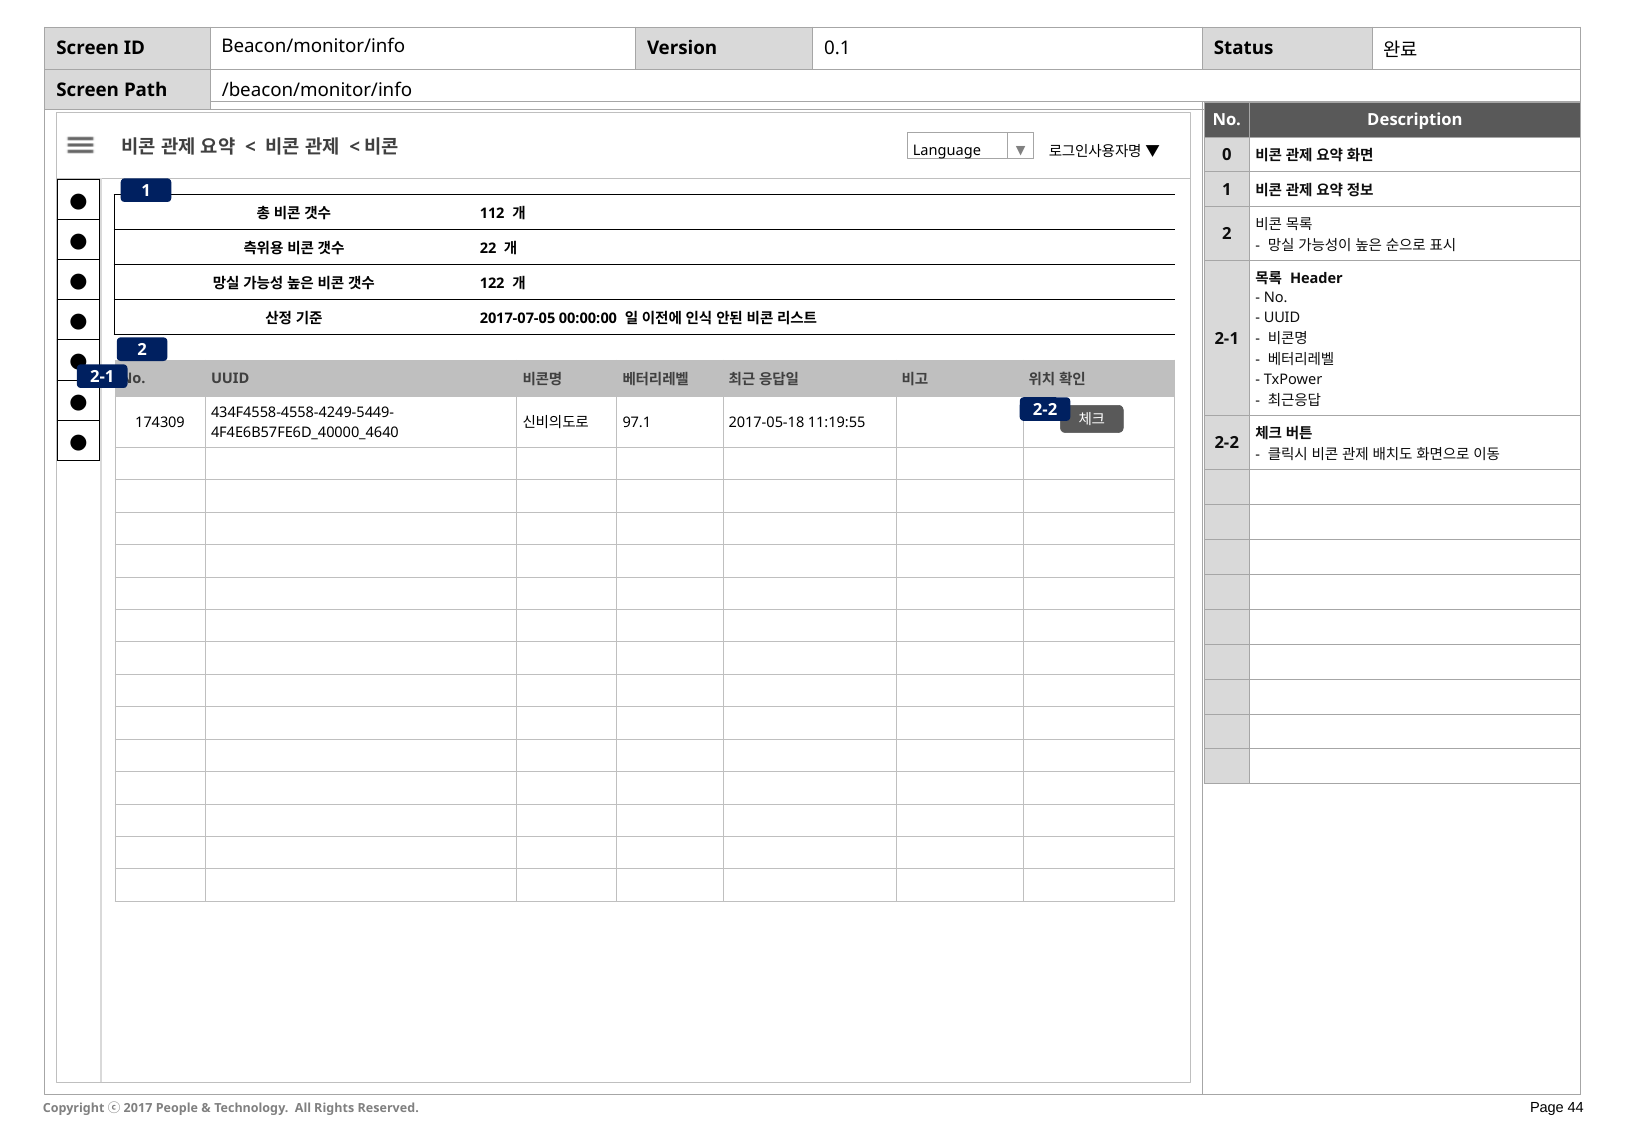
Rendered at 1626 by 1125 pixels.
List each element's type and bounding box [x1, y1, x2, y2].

table_cell [897, 448, 1023, 479]
table_cell [897, 610, 1023, 641]
table_cell [116, 675, 205, 706]
table_cell [1205, 680, 1249, 714]
table_cell [617, 578, 723, 609]
table_cell [724, 397, 896, 447]
table_cell [617, 642, 723, 674]
table_cell [1205, 207, 1249, 260]
table_cell [724, 869, 896, 901]
picture [60, 126, 100, 163]
table_cell [1250, 749, 1580, 783]
table_cell [897, 578, 1023, 609]
table_cell [617, 837, 723, 868]
table_cell [517, 707, 616, 739]
table_cell [206, 480, 516, 512]
table_cell [897, 740, 1023, 771]
table_cell [1024, 448, 1174, 479]
table_cell [58, 300, 99, 339]
table_cell [517, 578, 616, 609]
table_cell [897, 642, 1023, 674]
table_cell [724, 610, 896, 641]
table_cell [1250, 540, 1580, 574]
table_cell [517, 610, 616, 641]
table_cell [206, 707, 516, 739]
table_cell [617, 610, 723, 641]
table_cell [897, 837, 1023, 868]
table_cell [517, 448, 616, 479]
table_cell [724, 480, 896, 512]
table_cell [1205, 172, 1249, 206]
table_header [1024, 361, 1174, 396]
table_cell [206, 545, 516, 577]
table_cell [724, 675, 896, 706]
table_cell [517, 545, 616, 577]
table_cell [724, 772, 896, 804]
table_cell [116, 610, 205, 641]
table_cell [517, 869, 616, 901]
table_cell [617, 740, 723, 771]
table_cell [1024, 740, 1174, 771]
table_cell [724, 642, 896, 674]
table_cell [116, 772, 205, 804]
table_cell [58, 220, 99, 259]
table_cell [1250, 172, 1580, 206]
table_header [1203, 28, 1372, 69]
table_cell [1250, 416, 1580, 469]
table_cell [1205, 470, 1249, 504]
table_cell [1024, 707, 1174, 739]
table_cell [724, 837, 896, 868]
table_header [1373, 28, 1580, 69]
table_cell [45, 70, 210, 109]
table_cell [206, 578, 516, 609]
table_cell [897, 869, 1023, 901]
table_cell [517, 805, 616, 836]
table_cell [617, 545, 723, 577]
table_cell [724, 740, 896, 771]
table_cell [617, 707, 723, 739]
table_cell [1205, 138, 1249, 171]
table_header [115, 195, 1175, 229]
table_cell [1024, 513, 1174, 544]
table_cell [206, 675, 516, 706]
table_cell [116, 837, 205, 868]
table_cell [1250, 138, 1580, 171]
table_cell [517, 675, 616, 706]
table_cell [58, 340, 99, 380]
table_cell [897, 480, 1023, 512]
table_cell [517, 740, 616, 771]
table_header [617, 361, 723, 396]
table_cell [1024, 805, 1174, 836]
table_cell [1024, 545, 1174, 577]
table_cell [1205, 645, 1249, 679]
table_cell [206, 772, 516, 804]
table_cell [116, 740, 205, 771]
table_cell [517, 642, 616, 674]
table_cell [617, 480, 723, 512]
table_cell [1205, 416, 1249, 469]
table_cell [1024, 837, 1174, 868]
table_cell [1024, 578, 1174, 609]
table_cell [724, 448, 896, 479]
table_cell [1250, 680, 1580, 714]
table_cell [897, 545, 1023, 577]
table_cell [1205, 575, 1249, 609]
table_cell [1024, 675, 1174, 706]
table_cell [617, 869, 723, 901]
table_cell [211, 70, 1580, 109]
table_header [724, 361, 896, 396]
table_cell [1250, 261, 1580, 415]
table_header [1205, 103, 1249, 137]
table_cell [1205, 715, 1249, 748]
table_cell [517, 513, 616, 544]
table_cell [58, 421, 99, 460]
table_cell [1024, 642, 1174, 674]
table_cell [1205, 610, 1249, 644]
table_cell [1250, 575, 1580, 609]
table_cell [116, 869, 205, 901]
table_cell [1250, 505, 1580, 539]
table_cell [206, 397, 516, 447]
table_header [206, 361, 516, 396]
table_cell [617, 772, 723, 804]
title [205, 25, 1203, 66]
text_box [56, 112, 1191, 1083]
table_cell [1250, 610, 1580, 644]
text_box [1017, 395, 1124, 433]
table_cell [724, 805, 896, 836]
table_header [897, 361, 1023, 396]
table_cell [1250, 207, 1580, 260]
table_cell [116, 642, 205, 674]
table_cell [517, 772, 616, 804]
table_header [45, 28, 210, 69]
table_cell [206, 837, 516, 868]
table_cell [897, 513, 1023, 544]
table_cell [1250, 470, 1580, 504]
table_cell [116, 480, 205, 512]
table_cell [724, 707, 896, 739]
table_cell [1205, 505, 1249, 539]
table_cell [1205, 261, 1249, 415]
table_cell [116, 805, 205, 836]
table_cell [206, 805, 516, 836]
table_header [58, 180, 99, 219]
table_cell [58, 260, 99, 299]
table_cell [724, 545, 896, 577]
table_cell [897, 397, 1023, 447]
table_cell [897, 707, 1023, 739]
table_cell [115, 300, 1175, 334]
table_cell [517, 480, 616, 512]
table_cell [206, 740, 516, 771]
table_cell [617, 448, 723, 479]
table_cell [724, 578, 896, 609]
table_header [1250, 103, 1580, 137]
table_cell [115, 230, 1175, 264]
table_cell [116, 707, 205, 739]
table_cell [617, 675, 723, 706]
table_cell [58, 381, 99, 420]
table_cell [116, 513, 205, 544]
table_cell [1024, 397, 1174, 447]
table_cell [116, 448, 205, 479]
table_cell [517, 397, 616, 447]
table_cell [206, 642, 516, 674]
table_cell [1024, 869, 1174, 901]
table_cell [617, 397, 723, 447]
table_cell [206, 513, 516, 544]
table_cell [897, 772, 1023, 804]
table_cell [1024, 480, 1174, 512]
table_cell [1024, 610, 1174, 641]
table_cell [1205, 540, 1249, 574]
table_cell [116, 545, 205, 577]
table_cell [1024, 772, 1174, 804]
table_cell [617, 513, 723, 544]
table_cell [1250, 645, 1580, 679]
table_cell [517, 837, 616, 868]
table_cell [116, 397, 205, 447]
table_cell [1205, 749, 1249, 783]
table_cell [206, 869, 516, 901]
table_cell [1250, 715, 1580, 748]
table_cell [897, 675, 1023, 706]
table_header [517, 361, 616, 396]
table_cell [206, 610, 516, 641]
table_cell [206, 448, 516, 479]
table_cell [115, 265, 1175, 299]
table_cell [724, 513, 896, 544]
table_cell [116, 578, 205, 609]
table_cell [897, 805, 1023, 836]
table_cell [617, 805, 723, 836]
table_header [116, 361, 205, 396]
